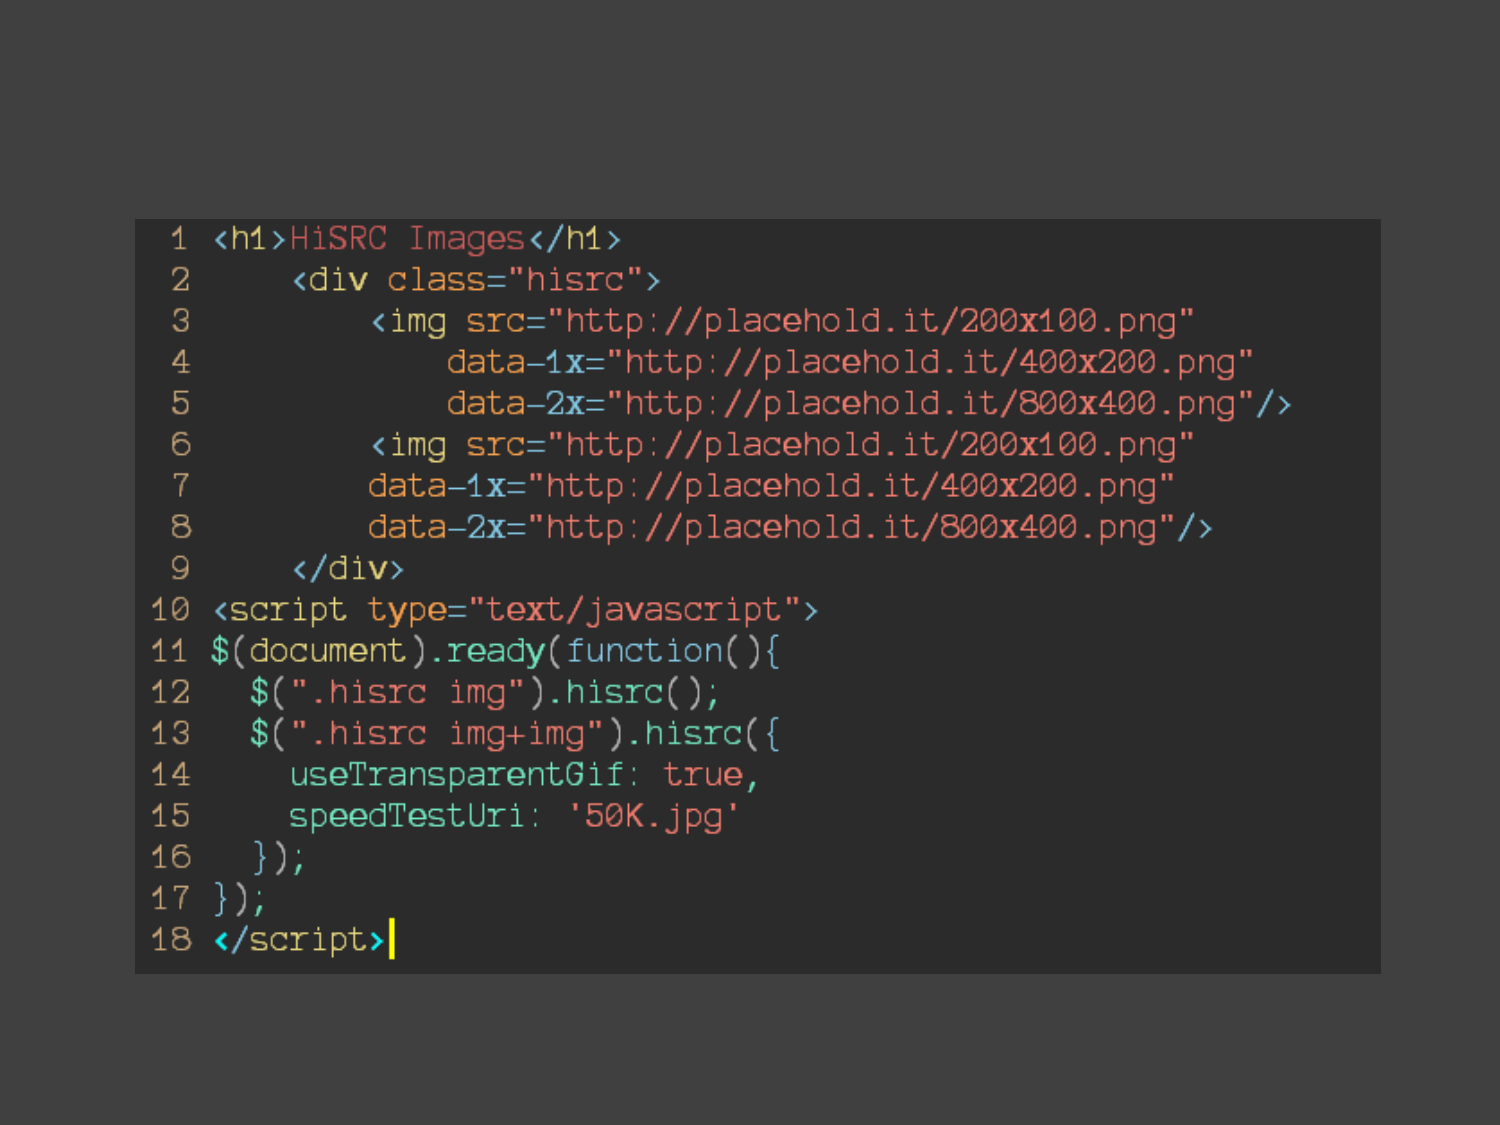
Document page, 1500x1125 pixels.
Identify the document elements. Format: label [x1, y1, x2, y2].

picture [135, 219, 1381, 975]
